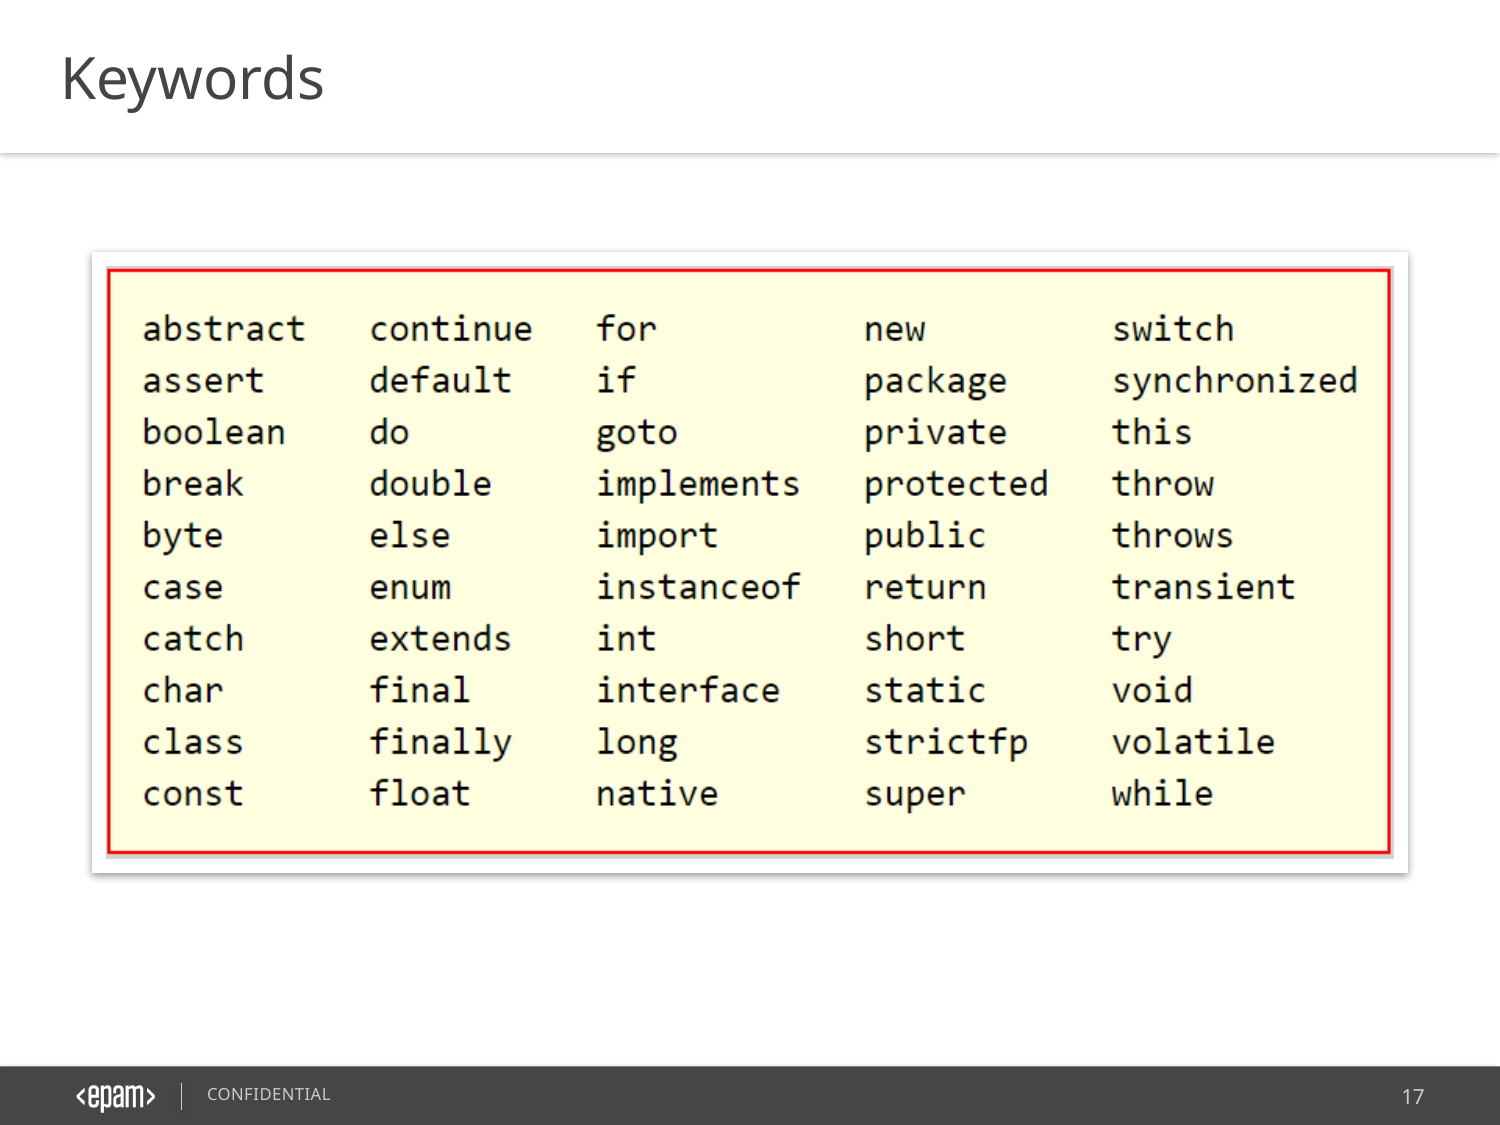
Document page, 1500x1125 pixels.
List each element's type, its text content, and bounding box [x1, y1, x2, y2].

picture [76, 1085, 155, 1113]
picture [105, 266, 1394, 859]
list Keywords [0, 0, 1500, 153]
